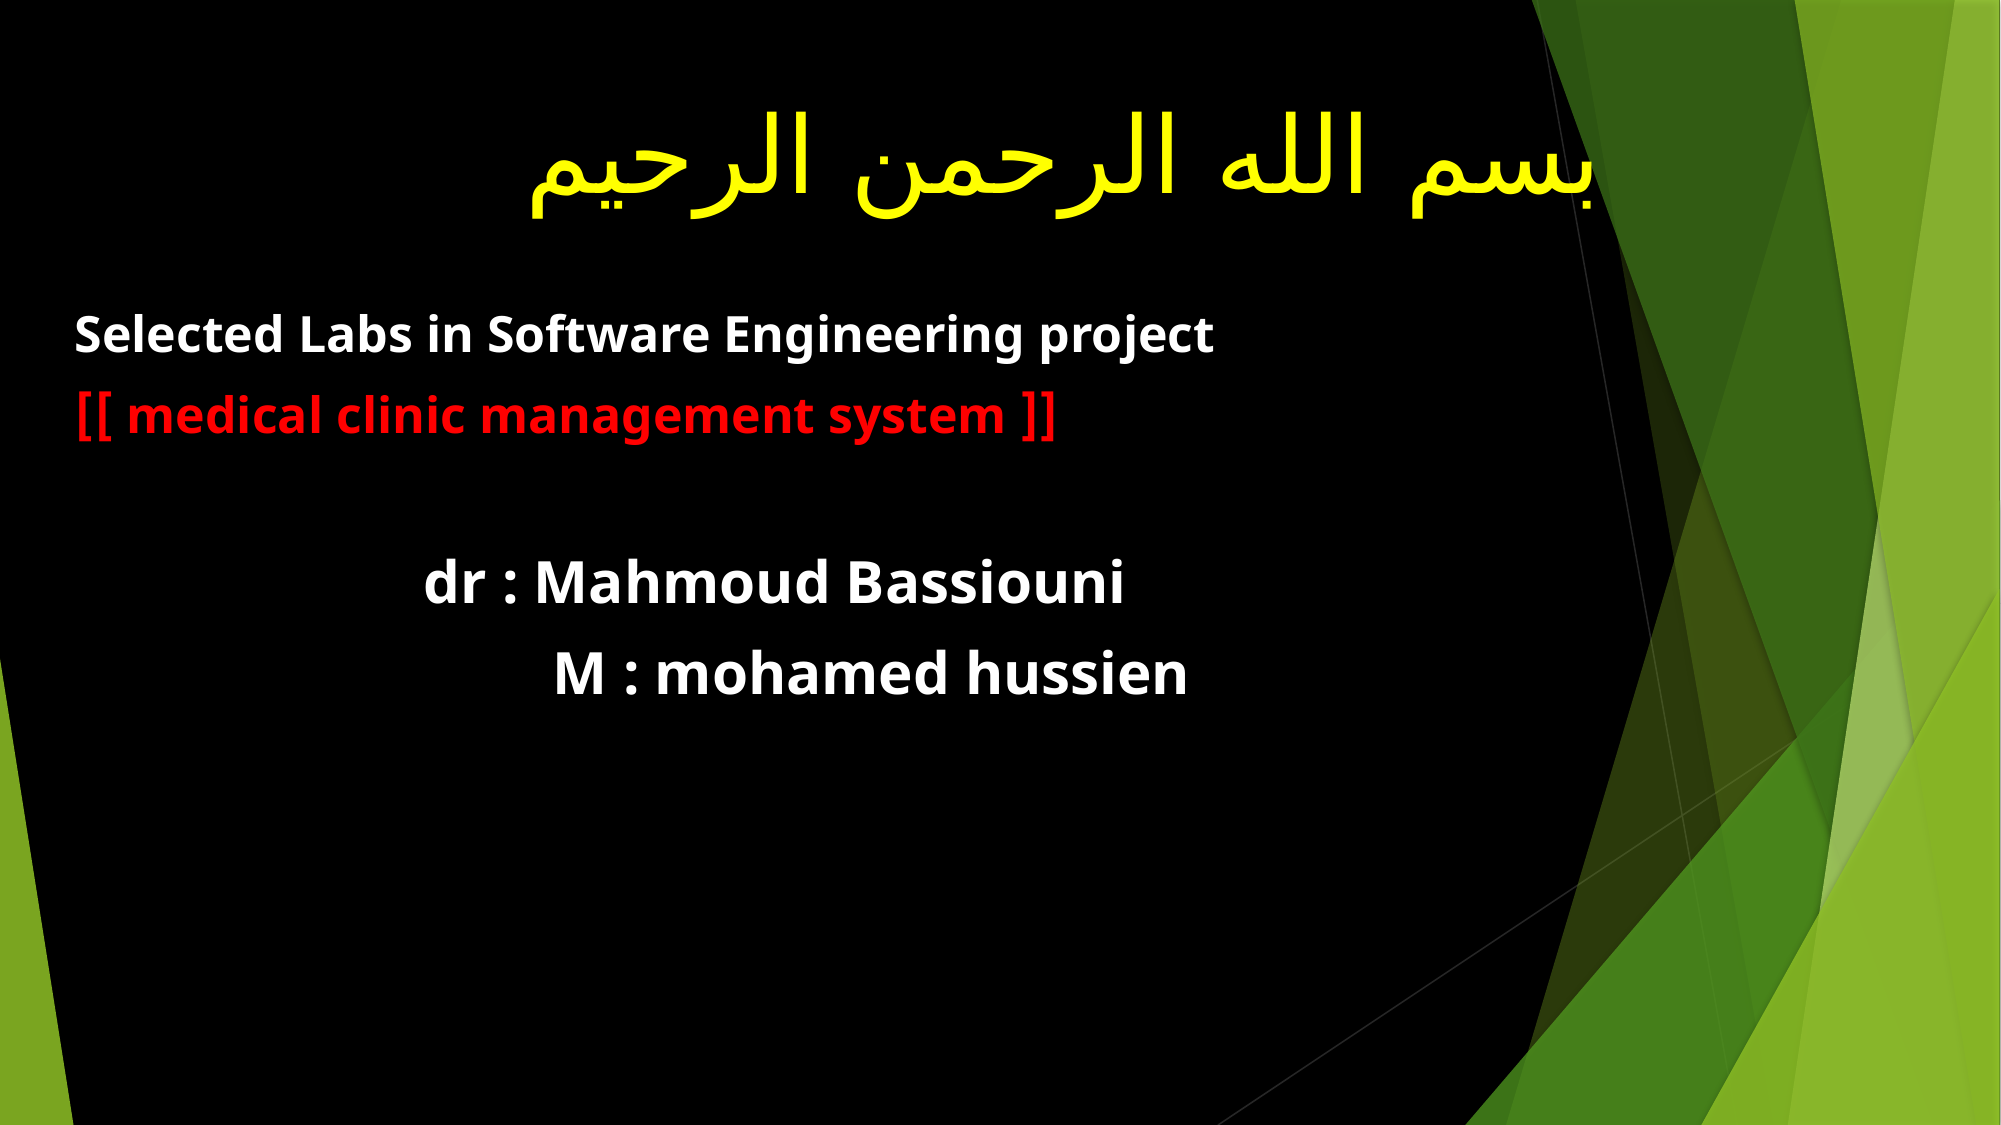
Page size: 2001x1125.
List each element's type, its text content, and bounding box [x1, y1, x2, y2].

title بسم الله الرحمن الرحيم [442, 78, 1853, 296]
list Selected Labs in Software Engineering project [[ medical clinic management system ]] dr : Mahmoud Bassiouni M : mohamed hussien [59, 295, 1470, 932]
